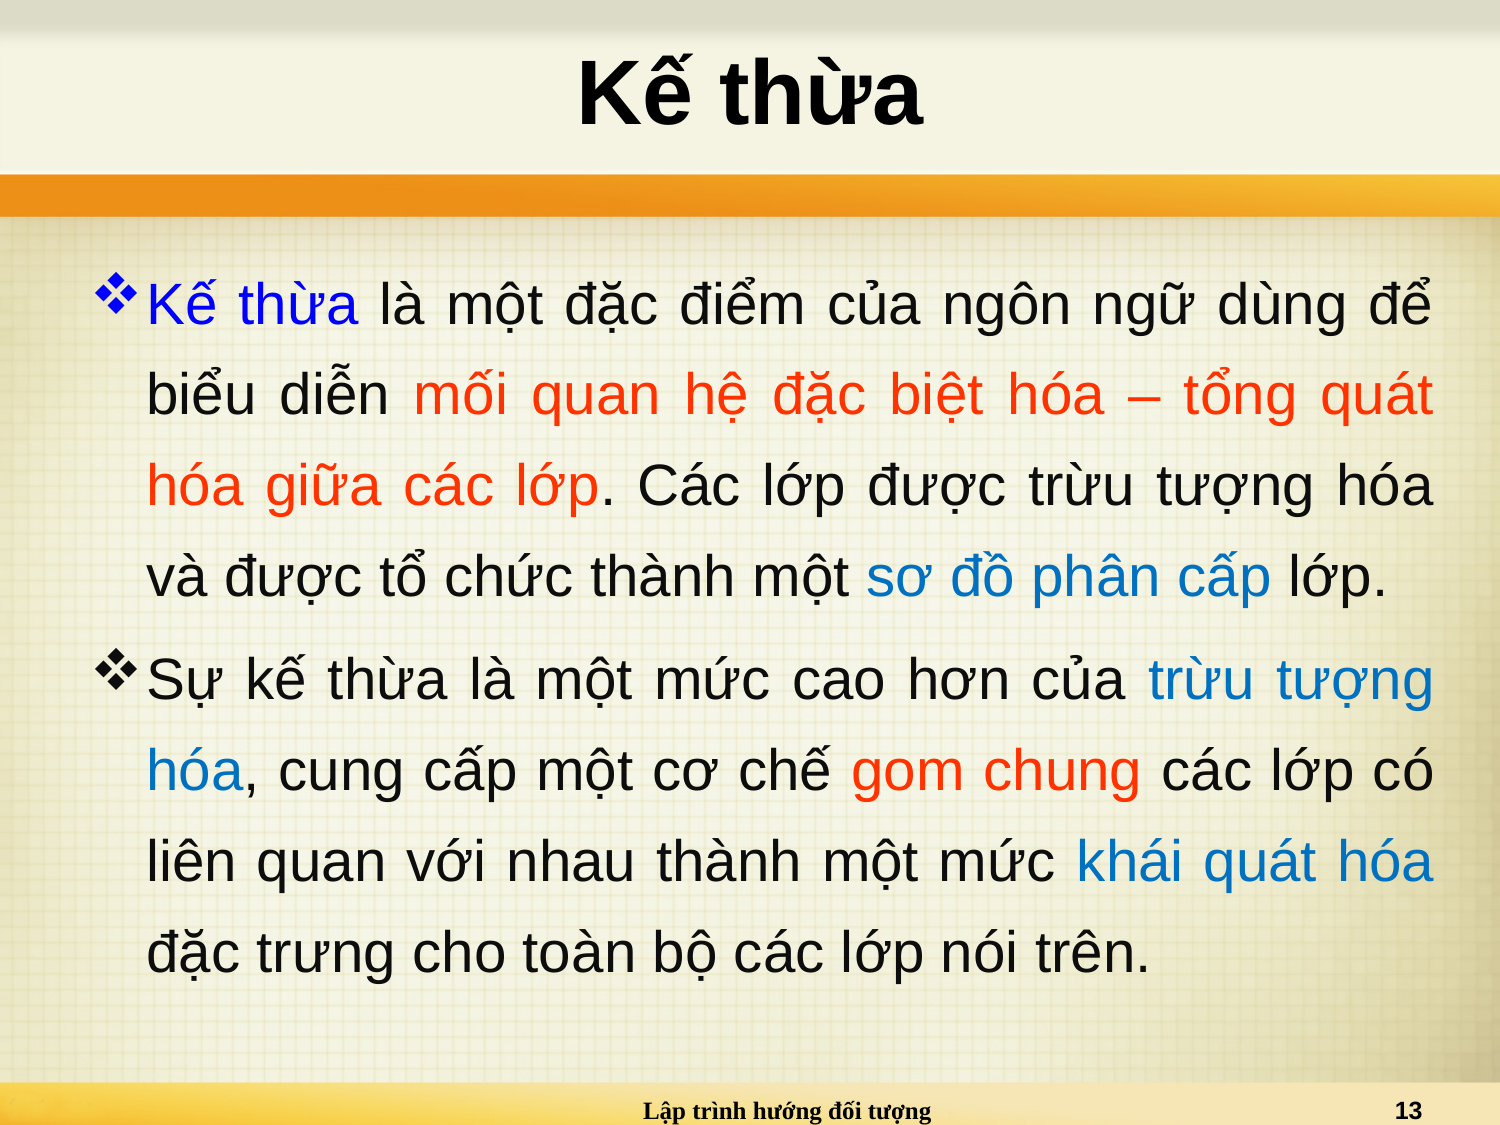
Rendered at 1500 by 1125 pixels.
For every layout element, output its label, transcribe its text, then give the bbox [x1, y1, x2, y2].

picture [0, 175, 1500, 1125]
footer Lập trình hướng đối tượng [549, 1087, 1025, 1125]
slide_number 13 [1087, 1087, 1438, 1125]
title Kế thừa [0, 0, 1500, 175]
list Kế thừa là một đặc điểm của ngôn ngữ dùng để biểu diễn mối quan hệ đặc biệt hóa – tổng quát hóa giữa các lớp. Các lớp được trừu tượng hóa và được tổ chức thành một sơ đồ phân cấp lớp. Sự kế thừa là một mức cao hơn của trừu tượng hóa, cung cấp một cơ chế gom chung các lớp có liên quan với nhau thành một mức khái quát hóa đặc trưng cho toàn bộ các lớp nói trên. [75, 237, 1450, 1046]
